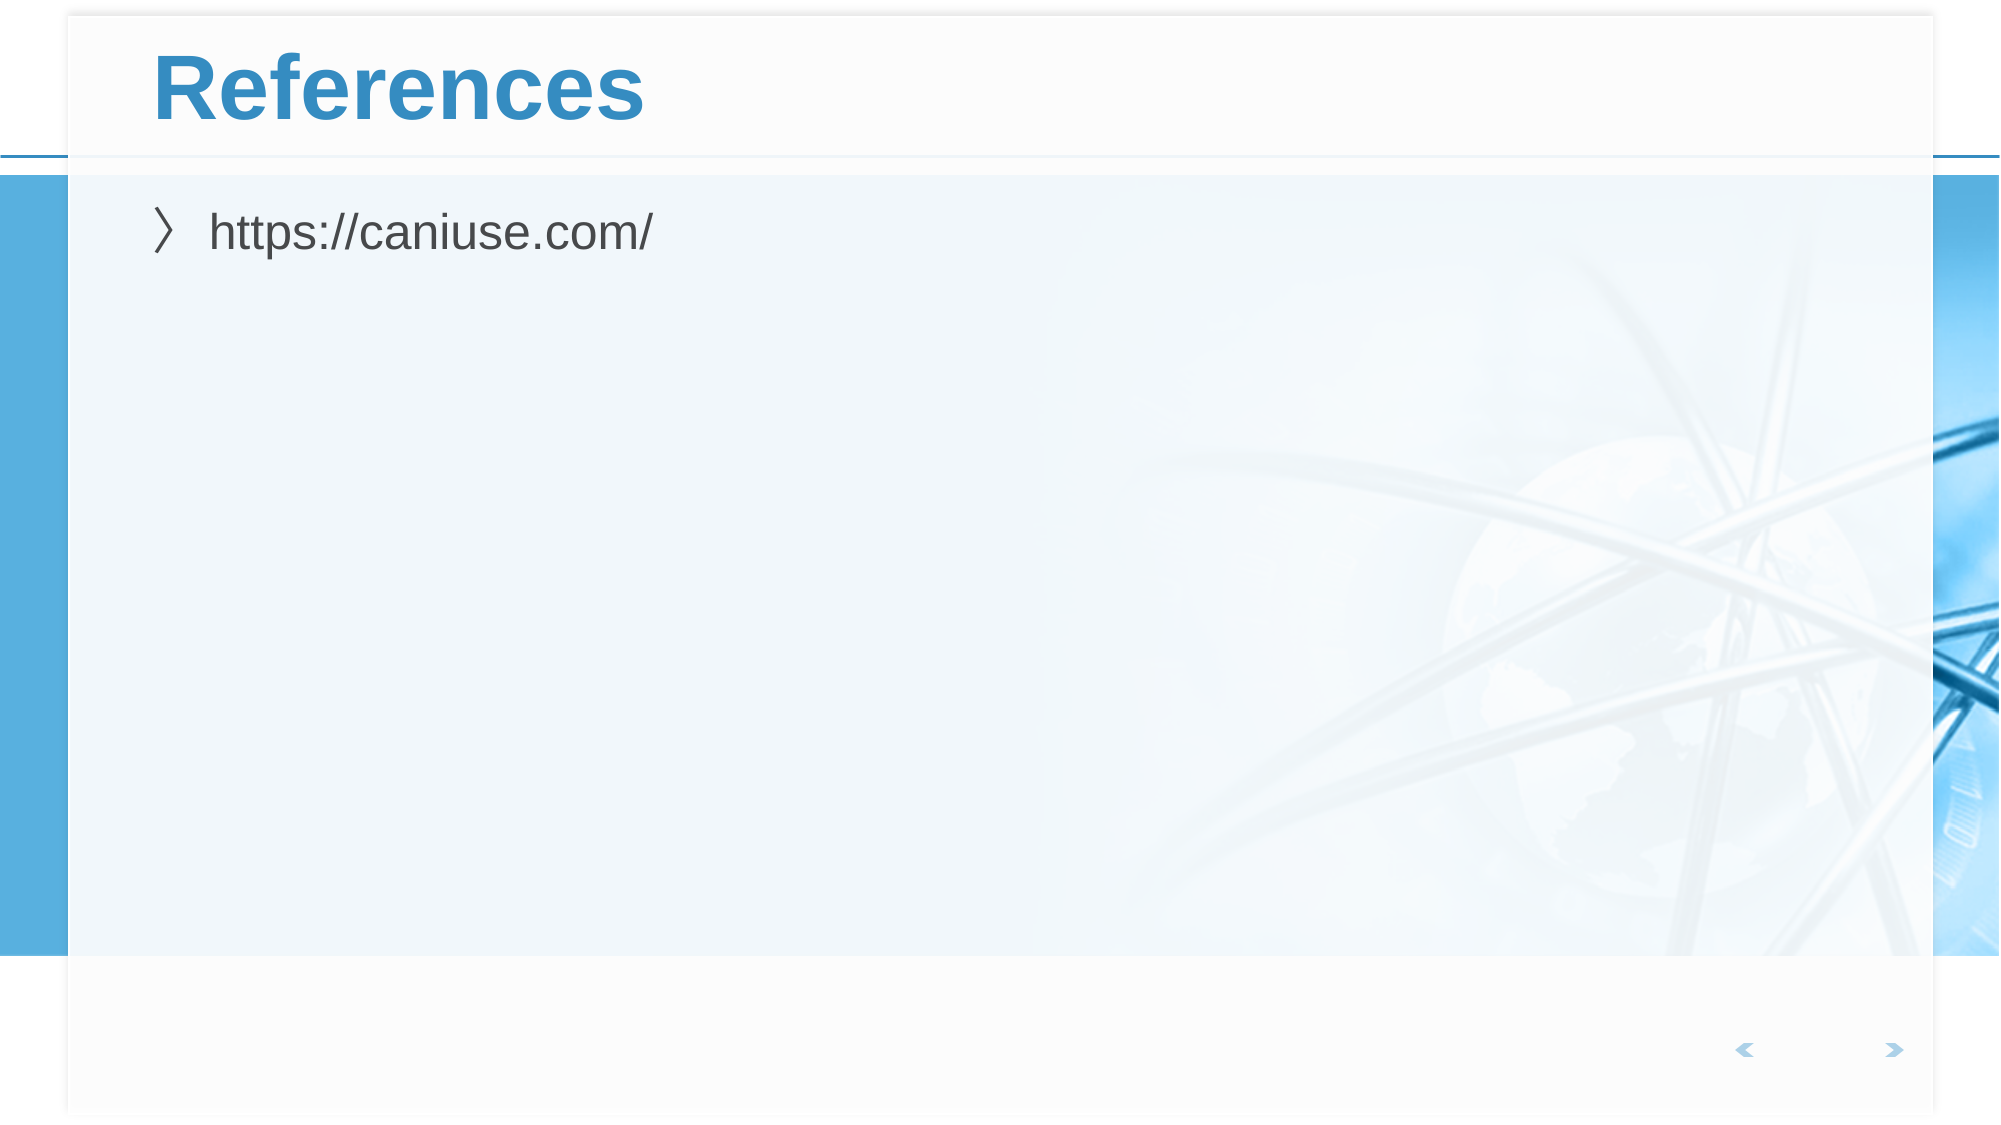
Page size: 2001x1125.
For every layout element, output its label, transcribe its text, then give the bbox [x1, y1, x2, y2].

list https://caniuse.com/ [137, 198, 1863, 946]
title References [137, 29, 1863, 150]
picture [0, 0, 2001, 1125]
